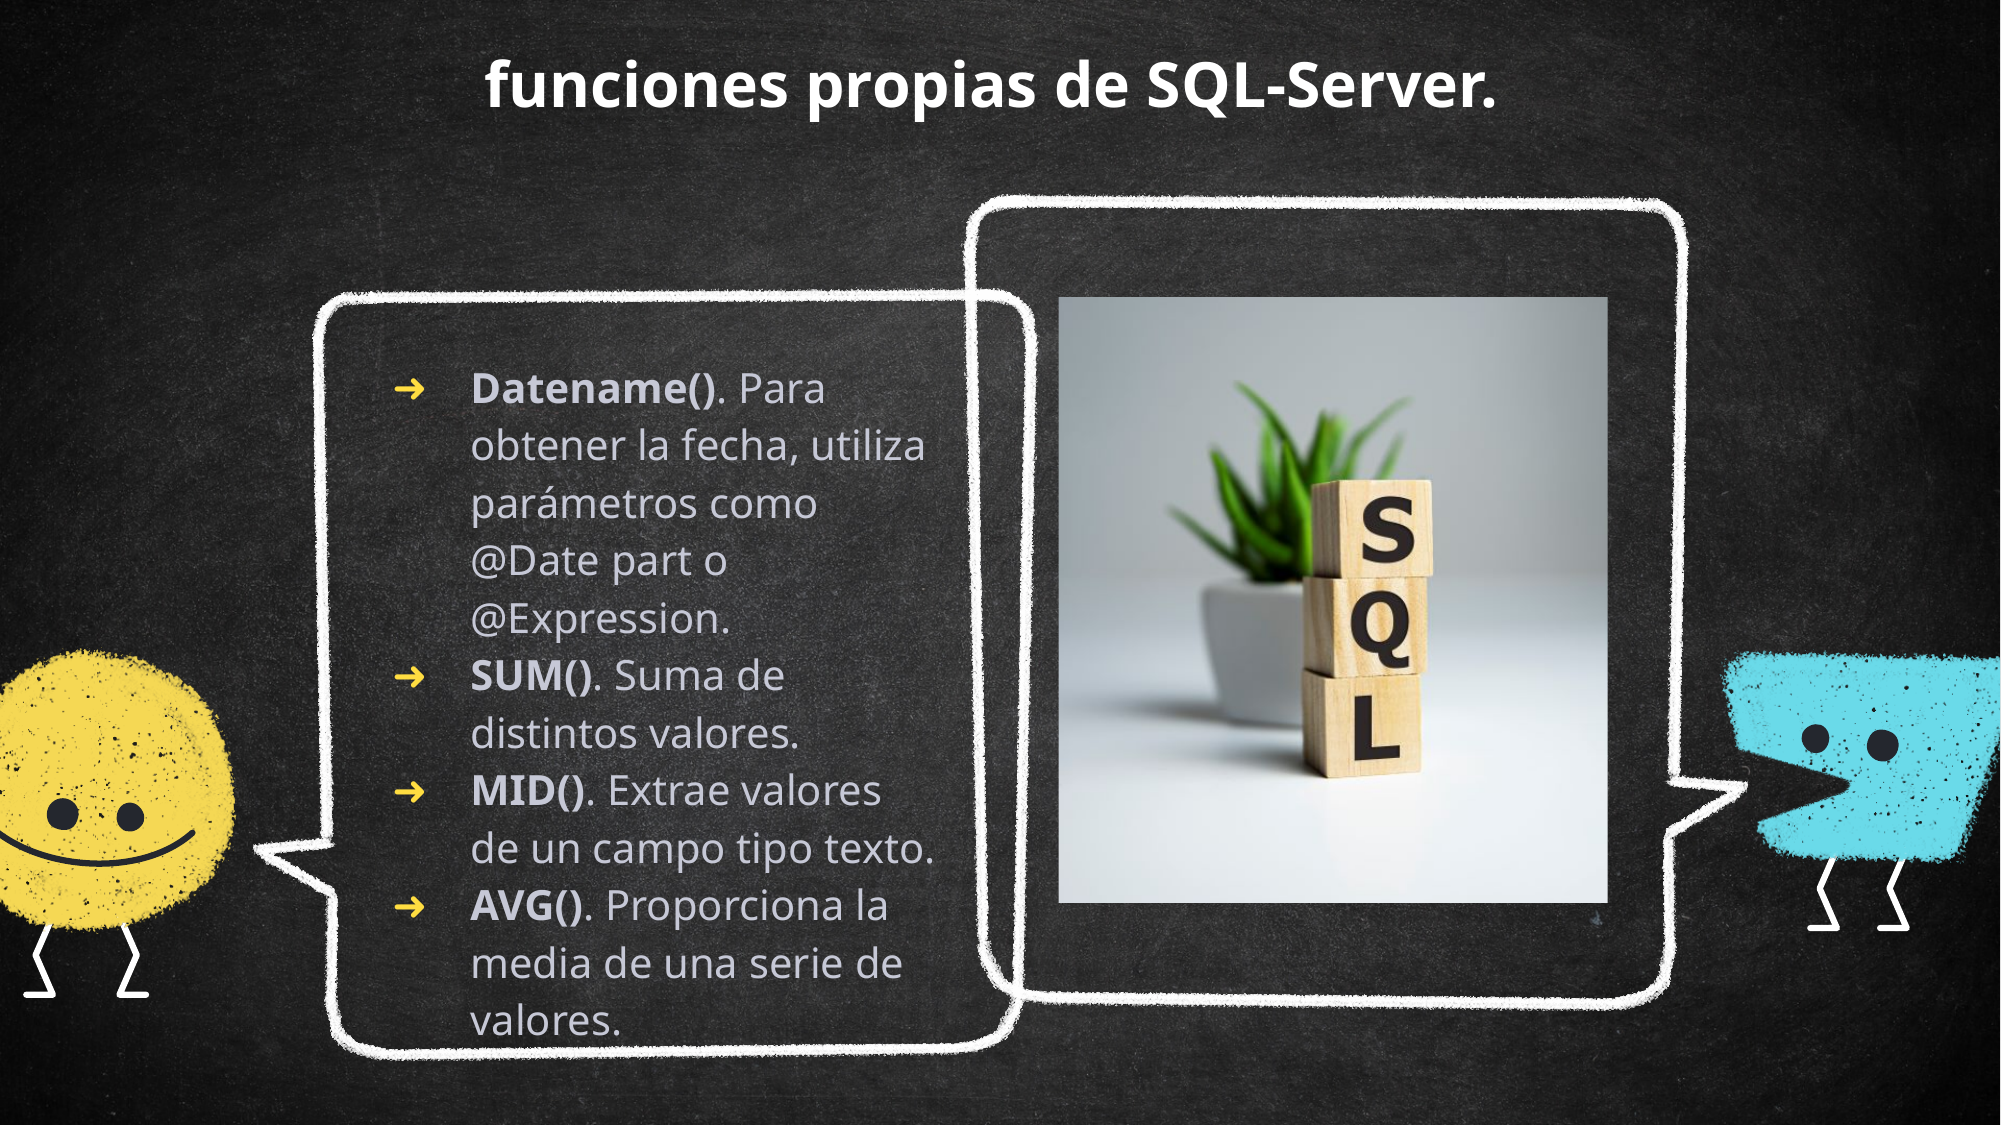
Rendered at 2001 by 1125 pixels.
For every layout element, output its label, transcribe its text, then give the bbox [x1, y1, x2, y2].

list Datename(). Para obtener la fecha, utiliza parámetros como @Date part o @Expression. SUM(). Suma de distintos valores. MID(). Extrae valores de un campo tipo texto. AVG(). Proporciona la media de una serie de valores. [370, 353, 942, 1003]
title funciones propias de SQL-Server. [325, 53, 1675, 140]
picture [0, 0, 2001, 1125]
